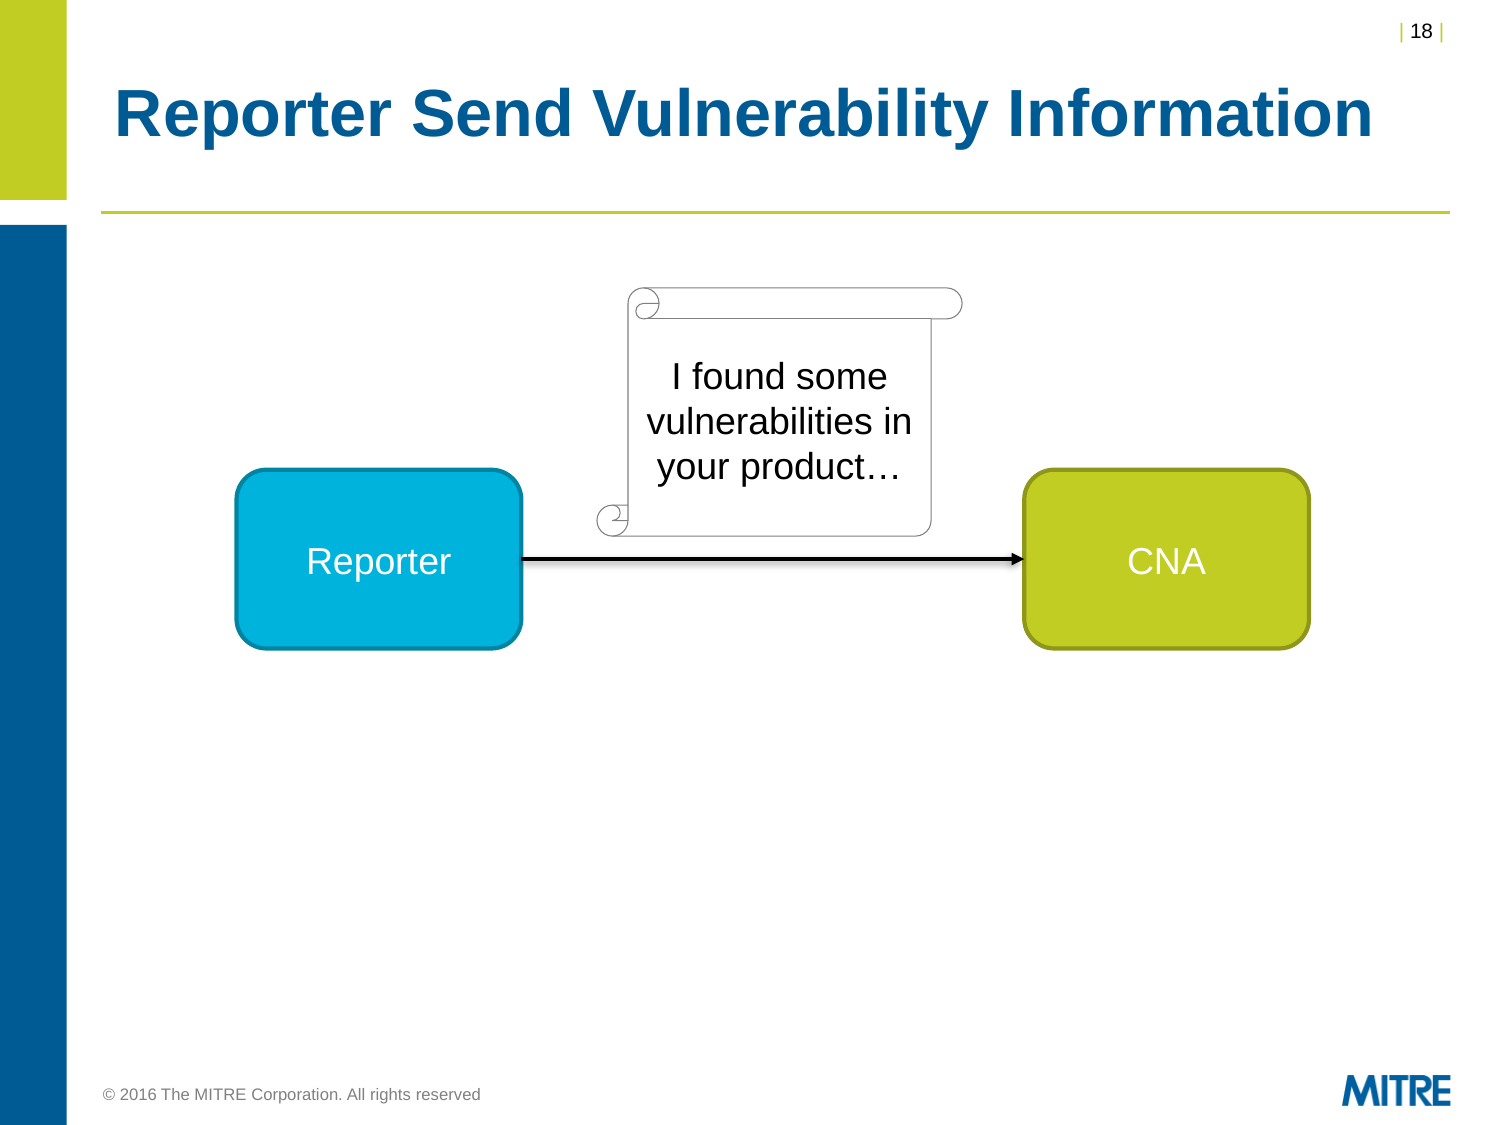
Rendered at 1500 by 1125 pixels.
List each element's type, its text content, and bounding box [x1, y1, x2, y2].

picture [1342, 1072, 1453, 1113]
title Reporter Send Vulnerability Information [99, 45, 1450, 188]
text_box CNA [1022, 467, 1312, 651]
text_box Reporter [234, 467, 524, 651]
text_box I found some vulnerabilities in your product… [594, 285, 965, 539]
